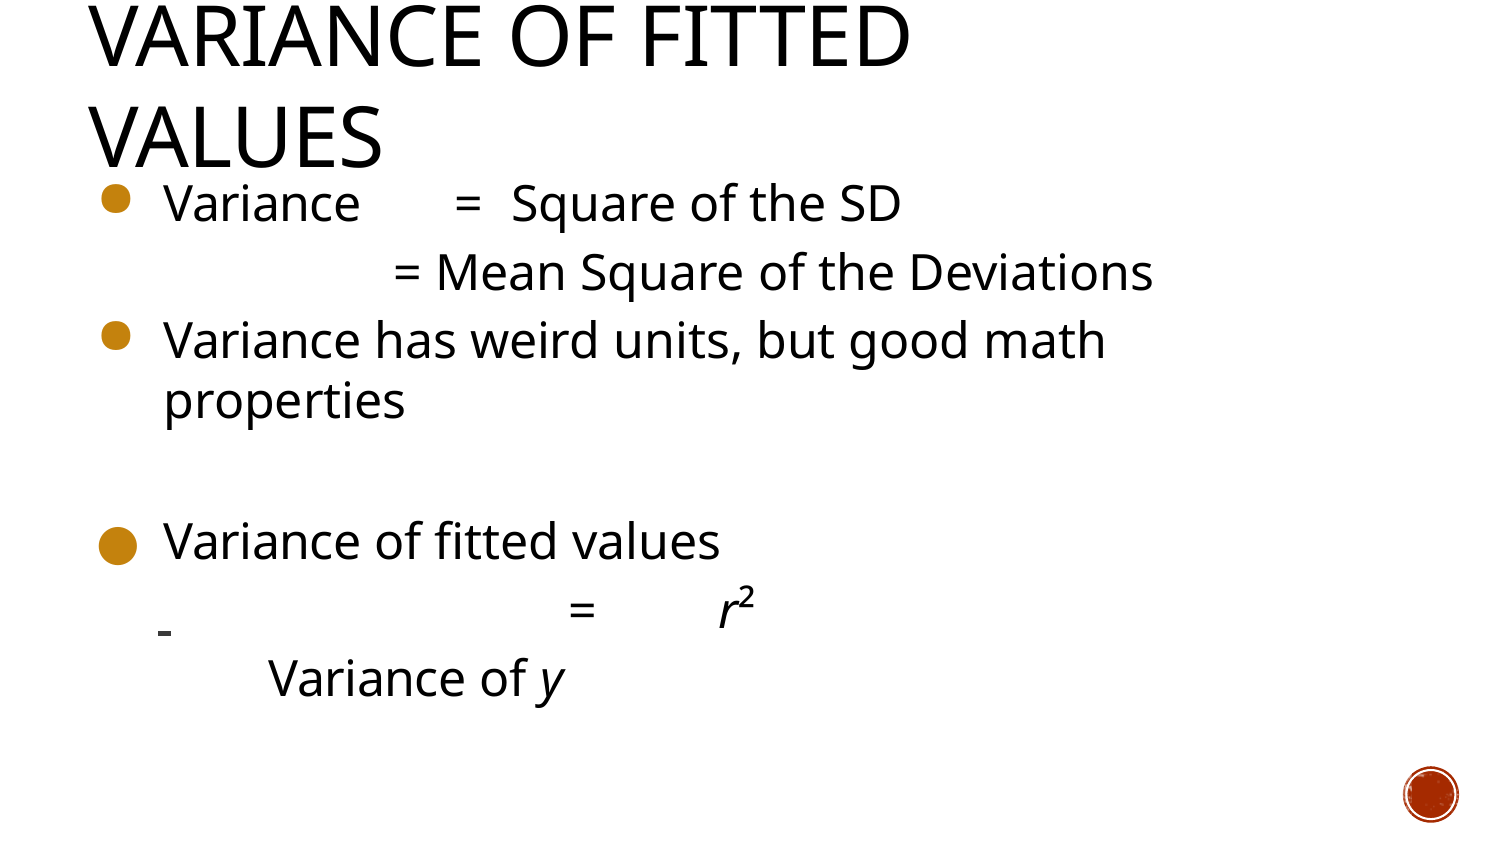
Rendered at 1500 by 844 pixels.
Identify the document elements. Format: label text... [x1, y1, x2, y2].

title Variance of Fitted Values [86, 0, 974, 185]
text_box Variance = Square of the SD = Mean Square of the Deviations Variance has weird units, but good math properties Variance of fitted values = r² Variance of y [94, 160, 1332, 707]
